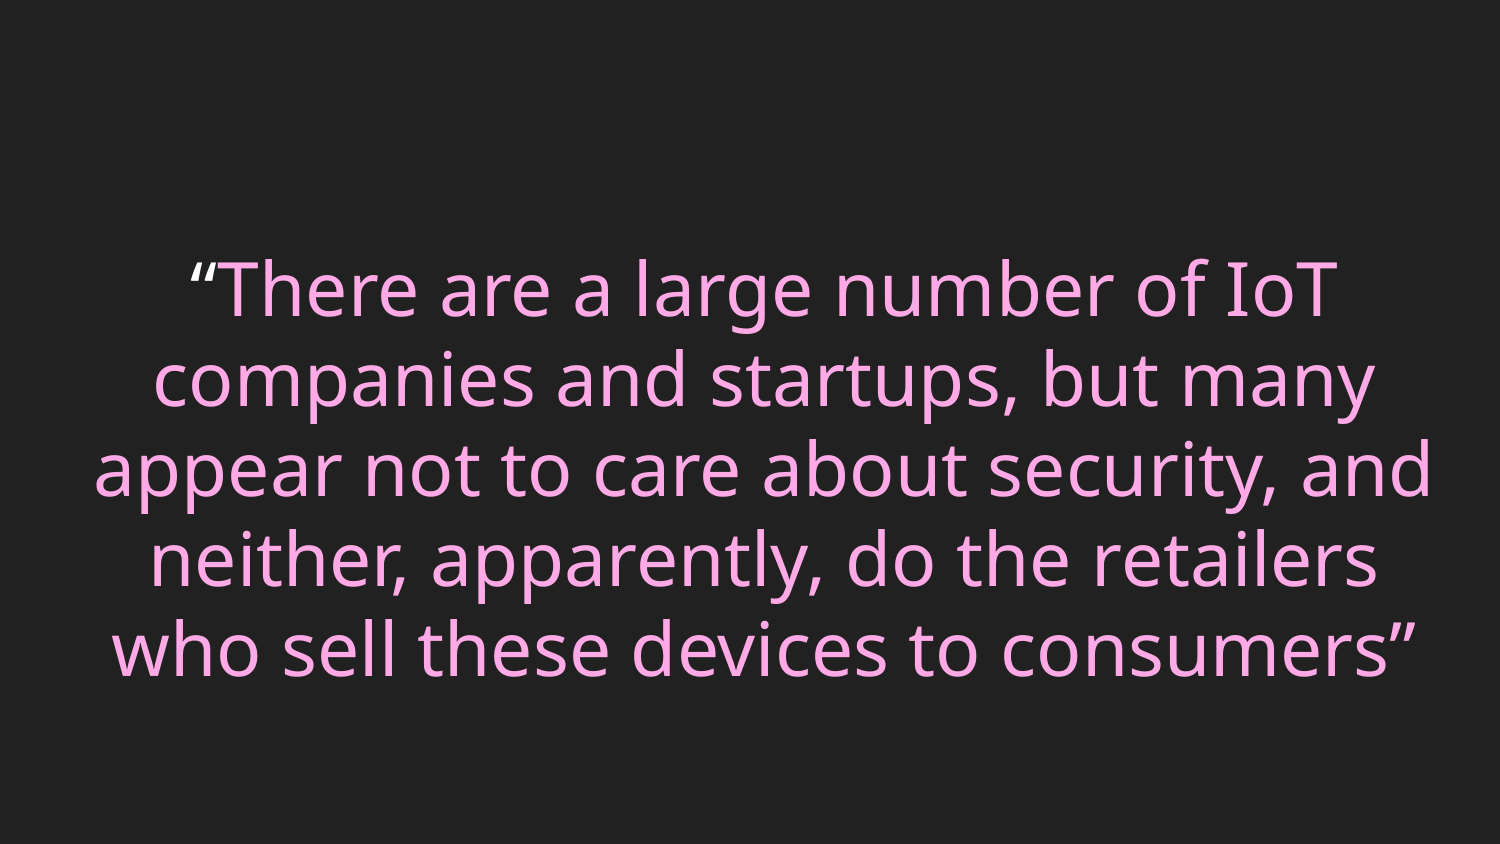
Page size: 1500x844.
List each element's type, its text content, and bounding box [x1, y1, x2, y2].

title “There are a large number of IoT companies and startups, but many appear not to care about security, and neither, apparently, do the retailers who sell these devices to consumers” [65, 369, 1464, 707]
